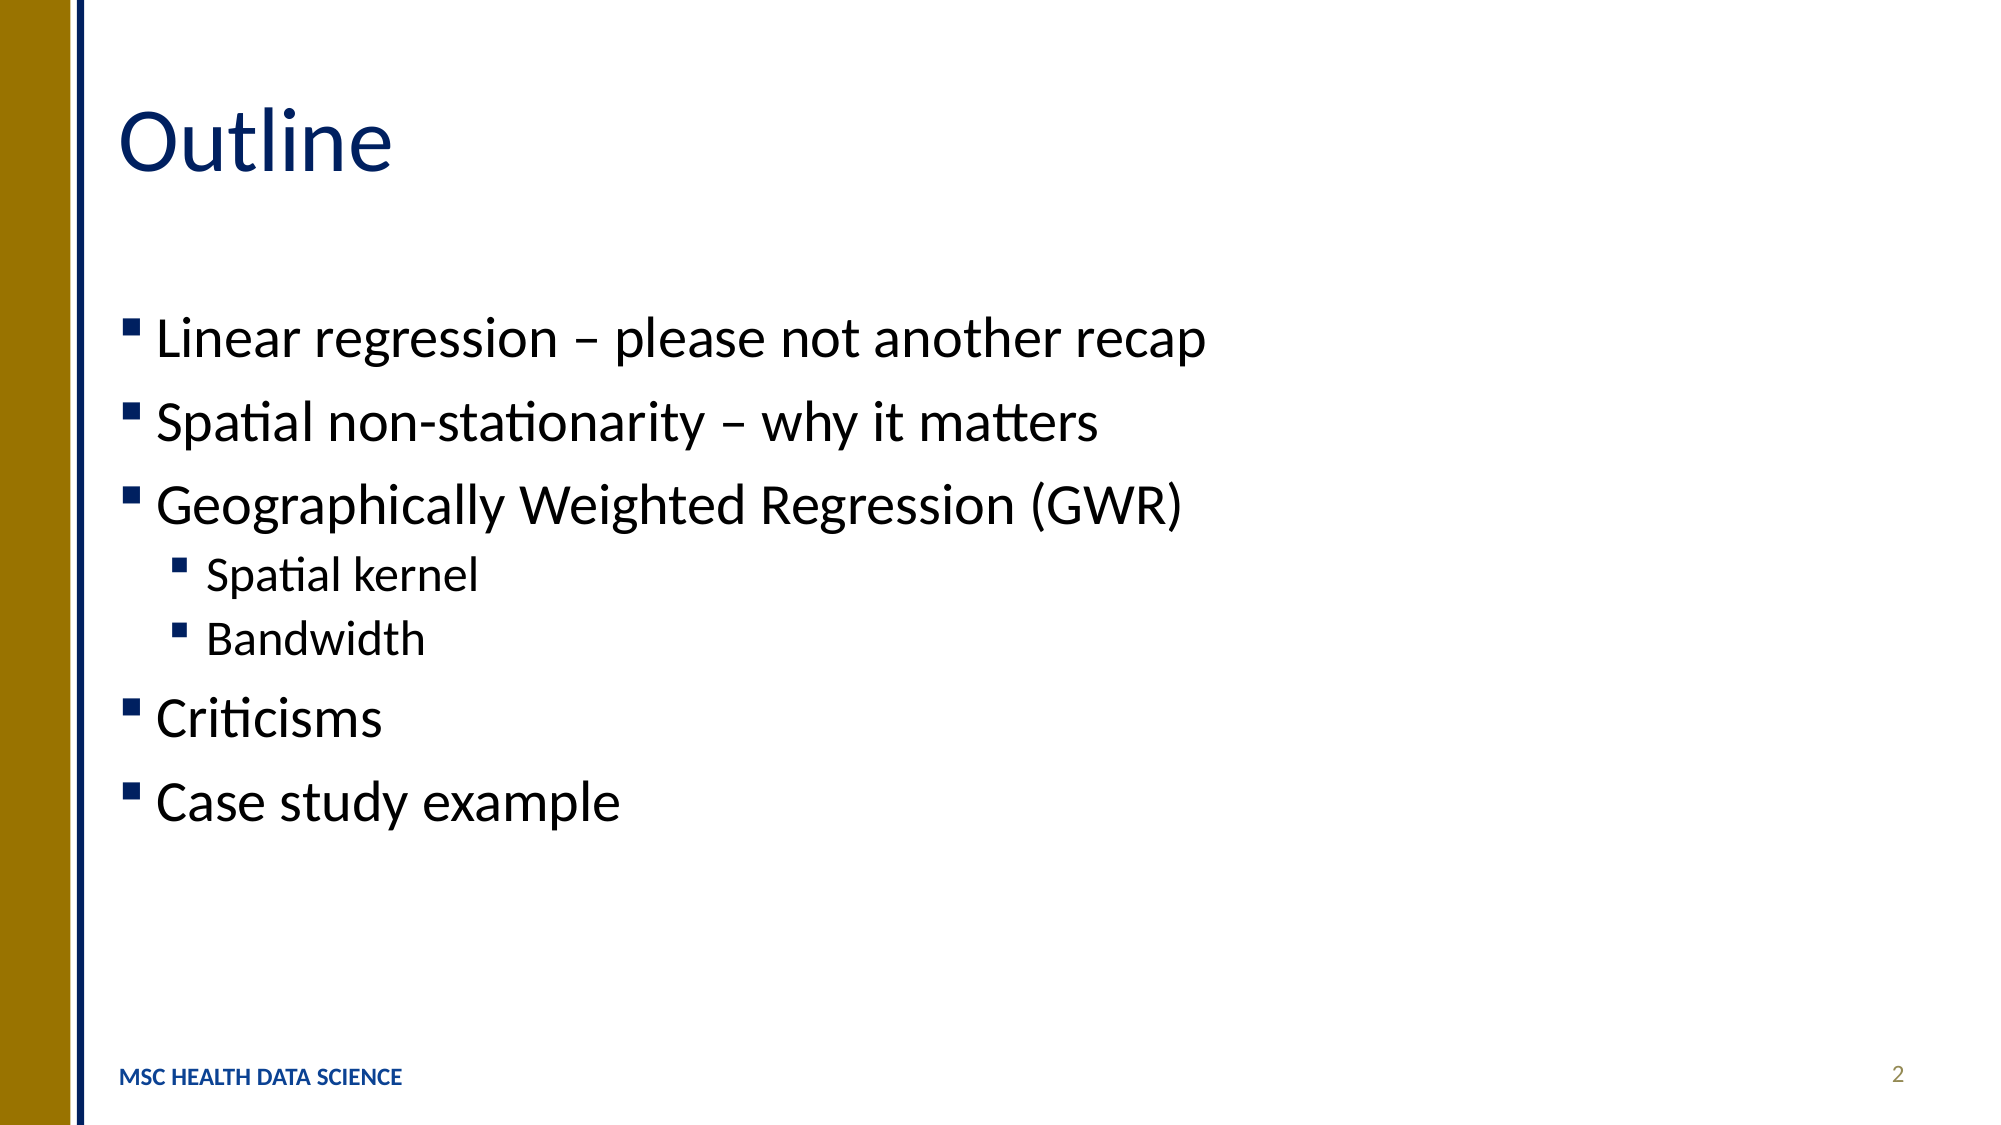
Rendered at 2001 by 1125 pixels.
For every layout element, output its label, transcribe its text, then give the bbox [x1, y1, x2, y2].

title Outline [103, 32, 1920, 251]
footer MSC HEALTH DATA SCIENCE [103, 1045, 439, 1106]
slide_number 2 [1737, 1042, 1920, 1102]
list Linear regression – please not another recap Spatial non-stationarity – why it matters Geographically Weighted Regression (GWR) Spatial kernel Bandwidth Criticisms Case study example [103, 299, 1920, 1014]
